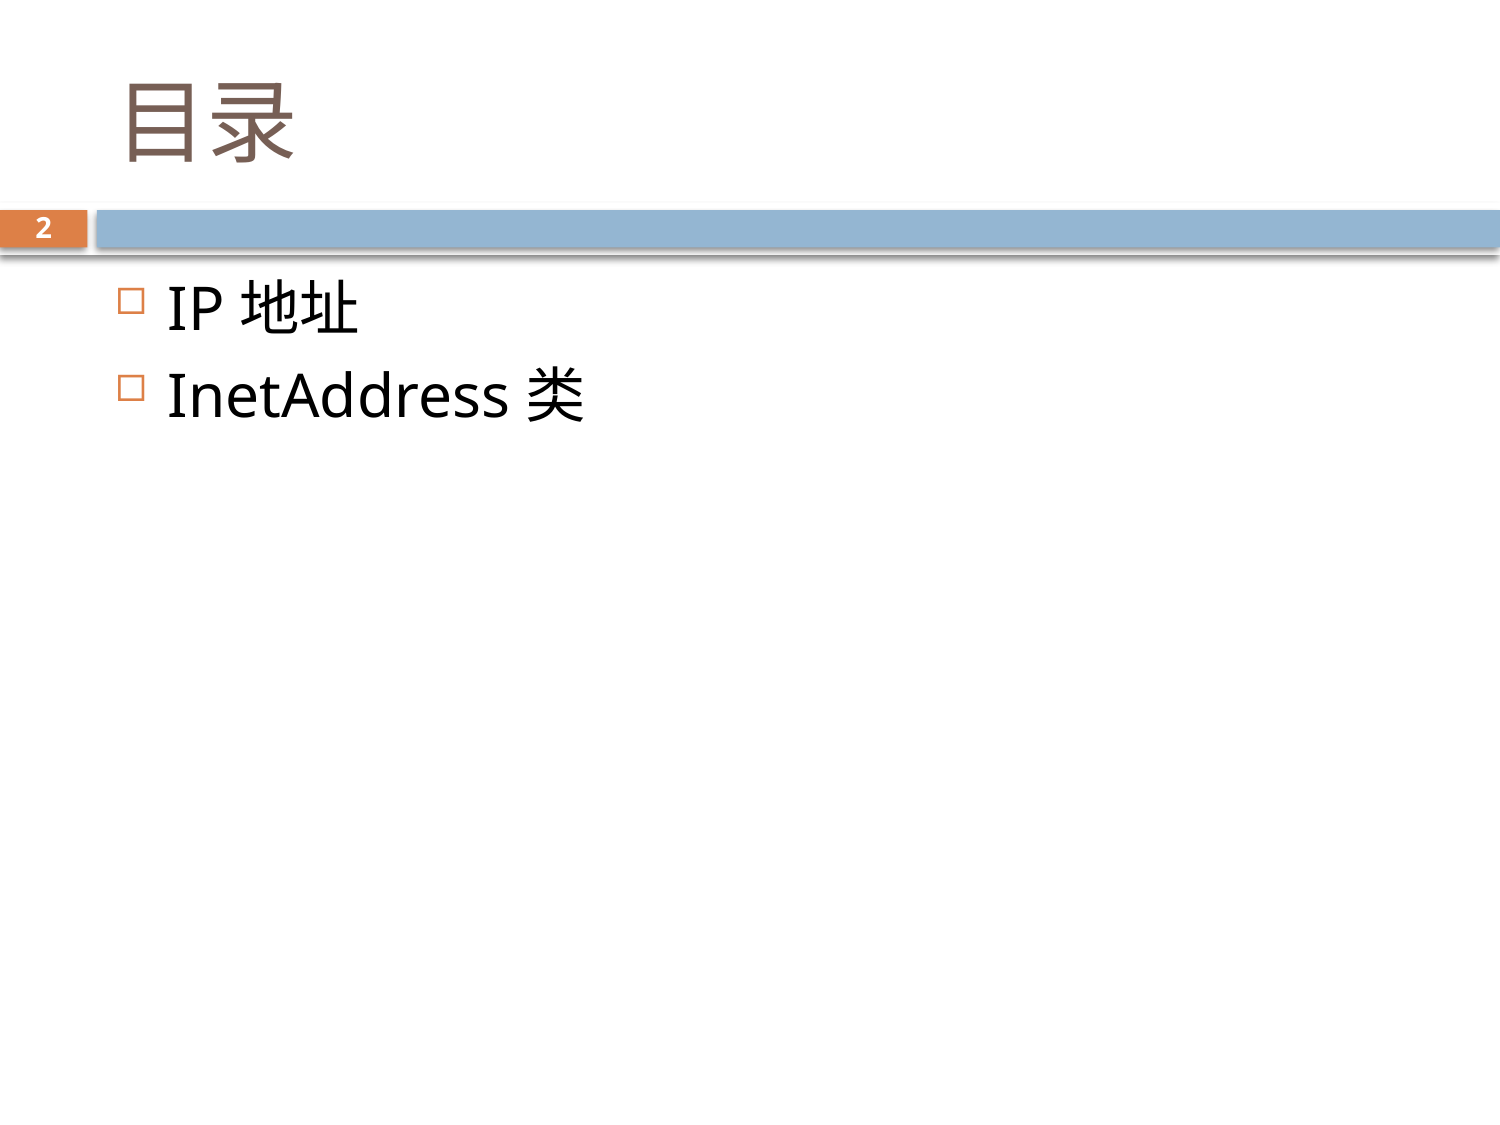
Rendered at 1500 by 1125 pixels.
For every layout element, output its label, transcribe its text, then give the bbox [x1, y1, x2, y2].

list IP地址 InetAddress类 [100, 262, 1438, 1000]
slide_number 2 [0, 208, 88, 249]
title 目录 [100, 37, 1438, 200]
